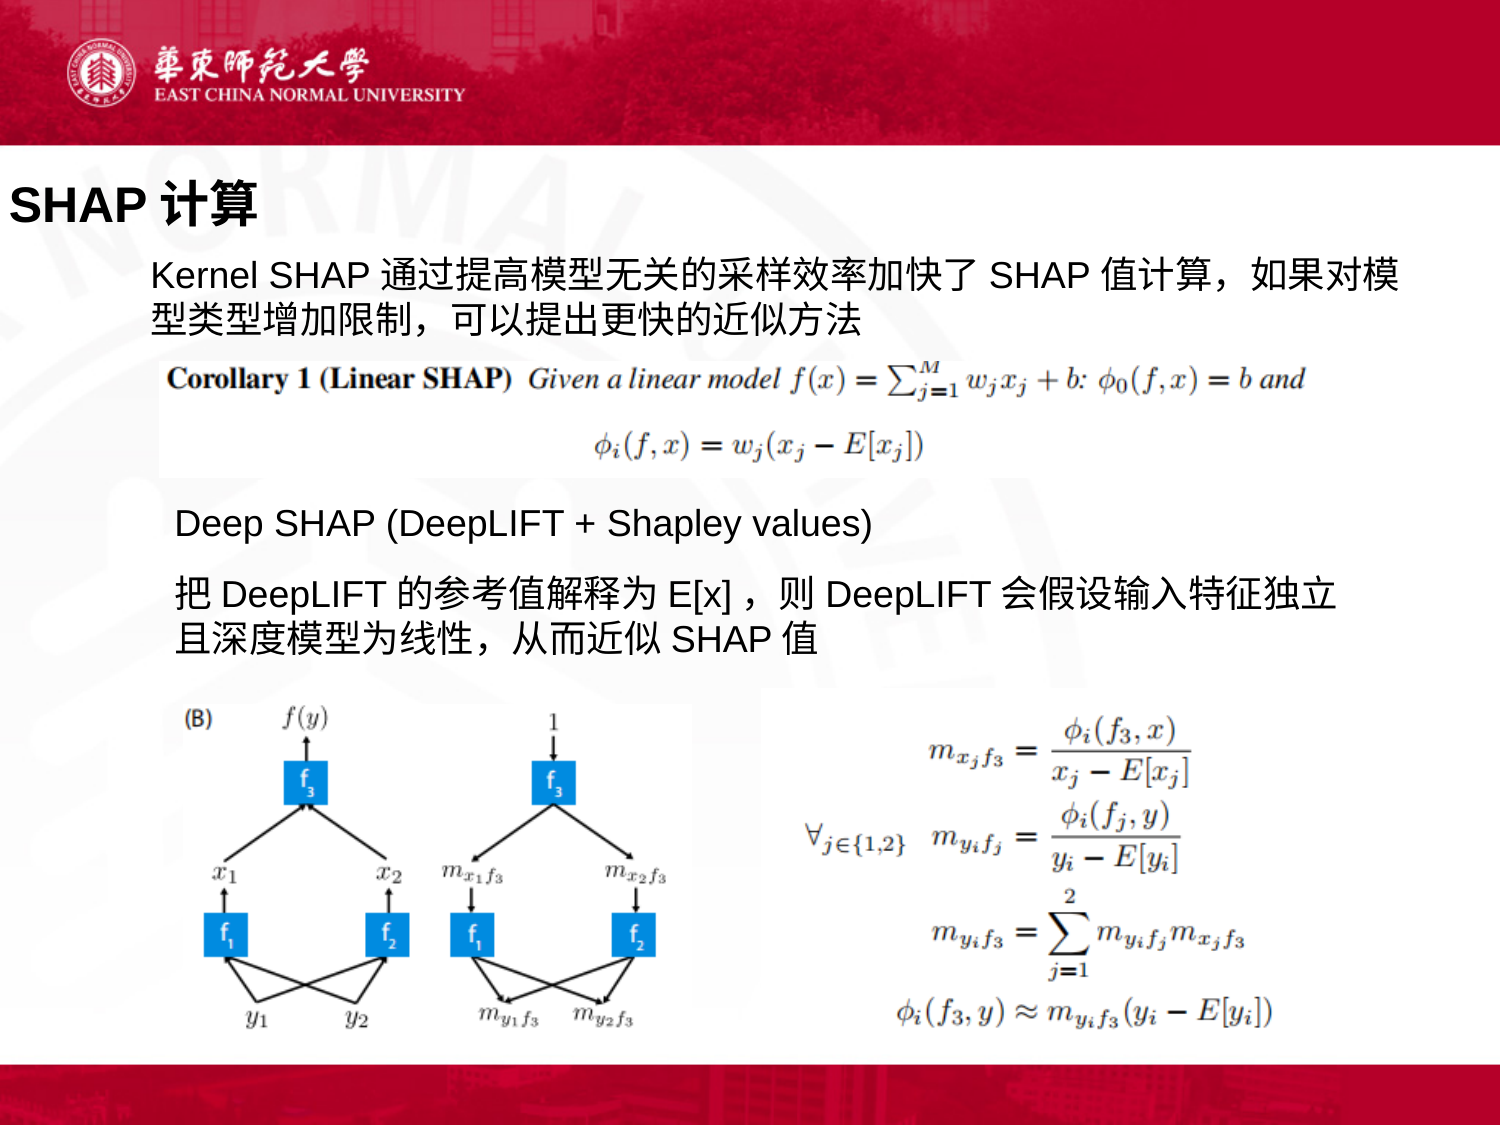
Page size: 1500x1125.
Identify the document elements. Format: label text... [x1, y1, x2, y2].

picture [0, 0, 1500, 1125]
title SHAP计算 [0, 137, 1345, 268]
text_box Kernel SHAP通过提高模型无关的采样效率加快了SHAP值计算，如果对模型类型增加限制，可以提出更快的近似方法 [135, 243, 1429, 394]
text_box 把DeepLIFT的参考值解释为E[x]，则DeepLIFT会假设输入特征独立且深度模型为线性，从而近似SHAP值 [159, 562, 1354, 668]
text_box Deep SHAP (DeepLIFT + Shapley values) [159, 491, 1210, 552]
